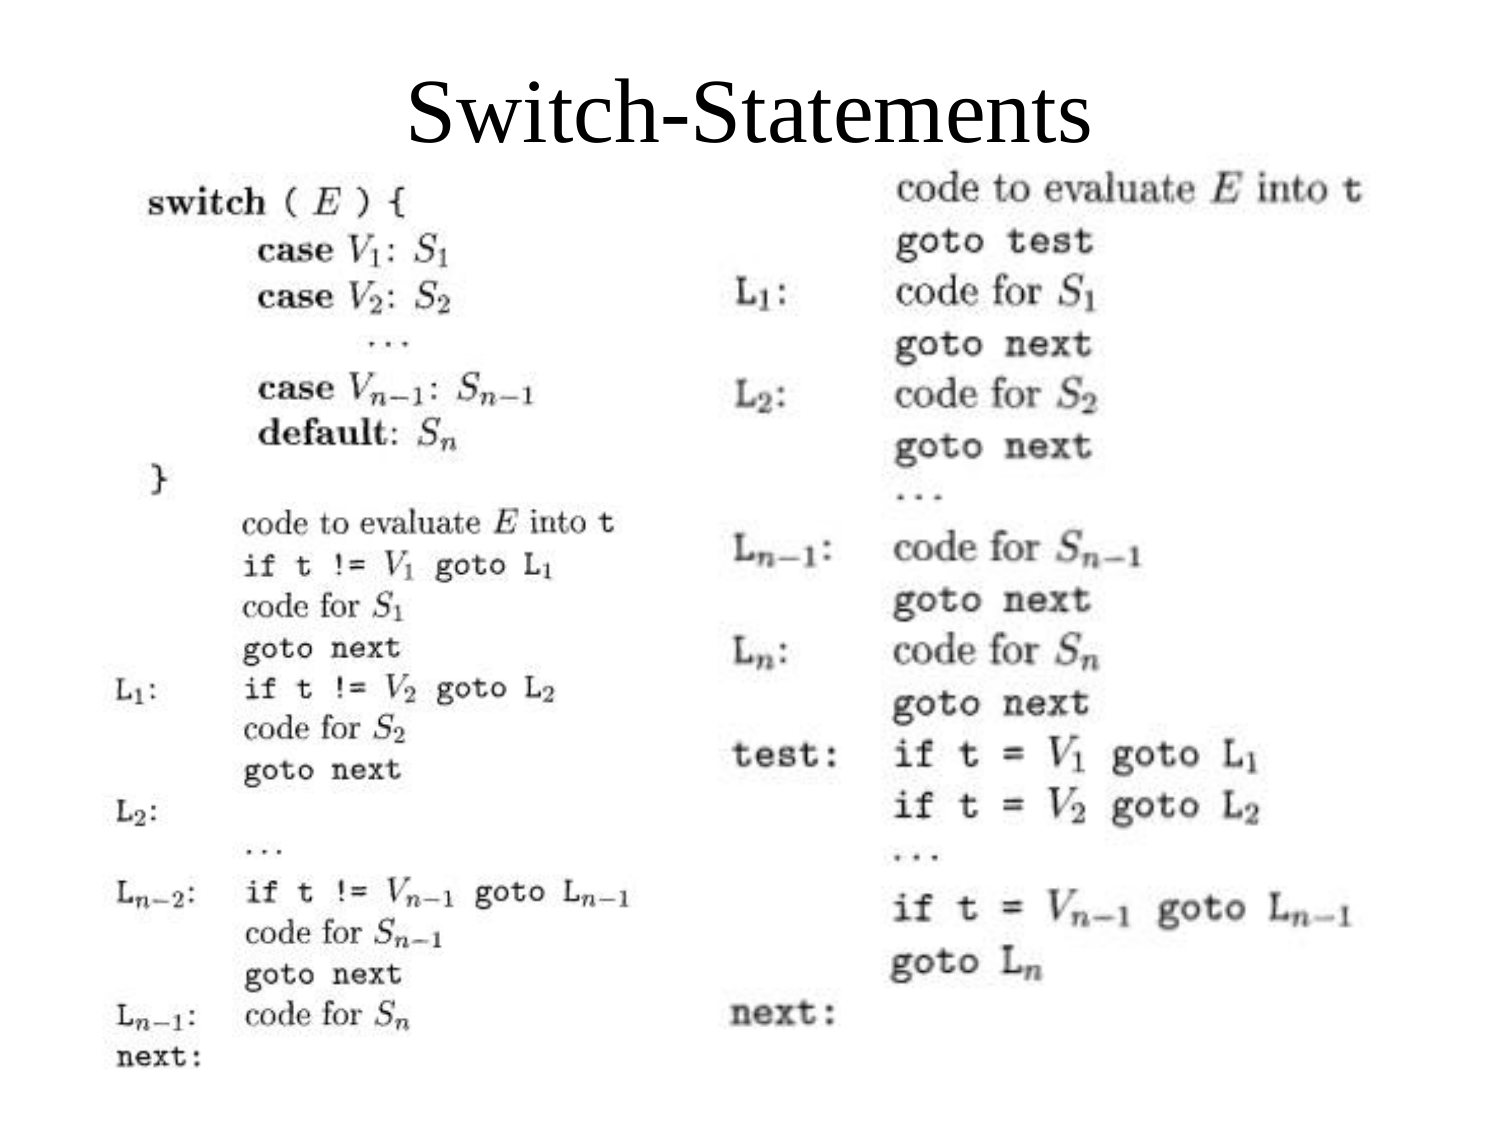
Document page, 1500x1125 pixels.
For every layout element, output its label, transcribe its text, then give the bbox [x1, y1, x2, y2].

title Switch-Statements [112, 37, 1388, 175]
picture [74, 149, 1429, 1088]
